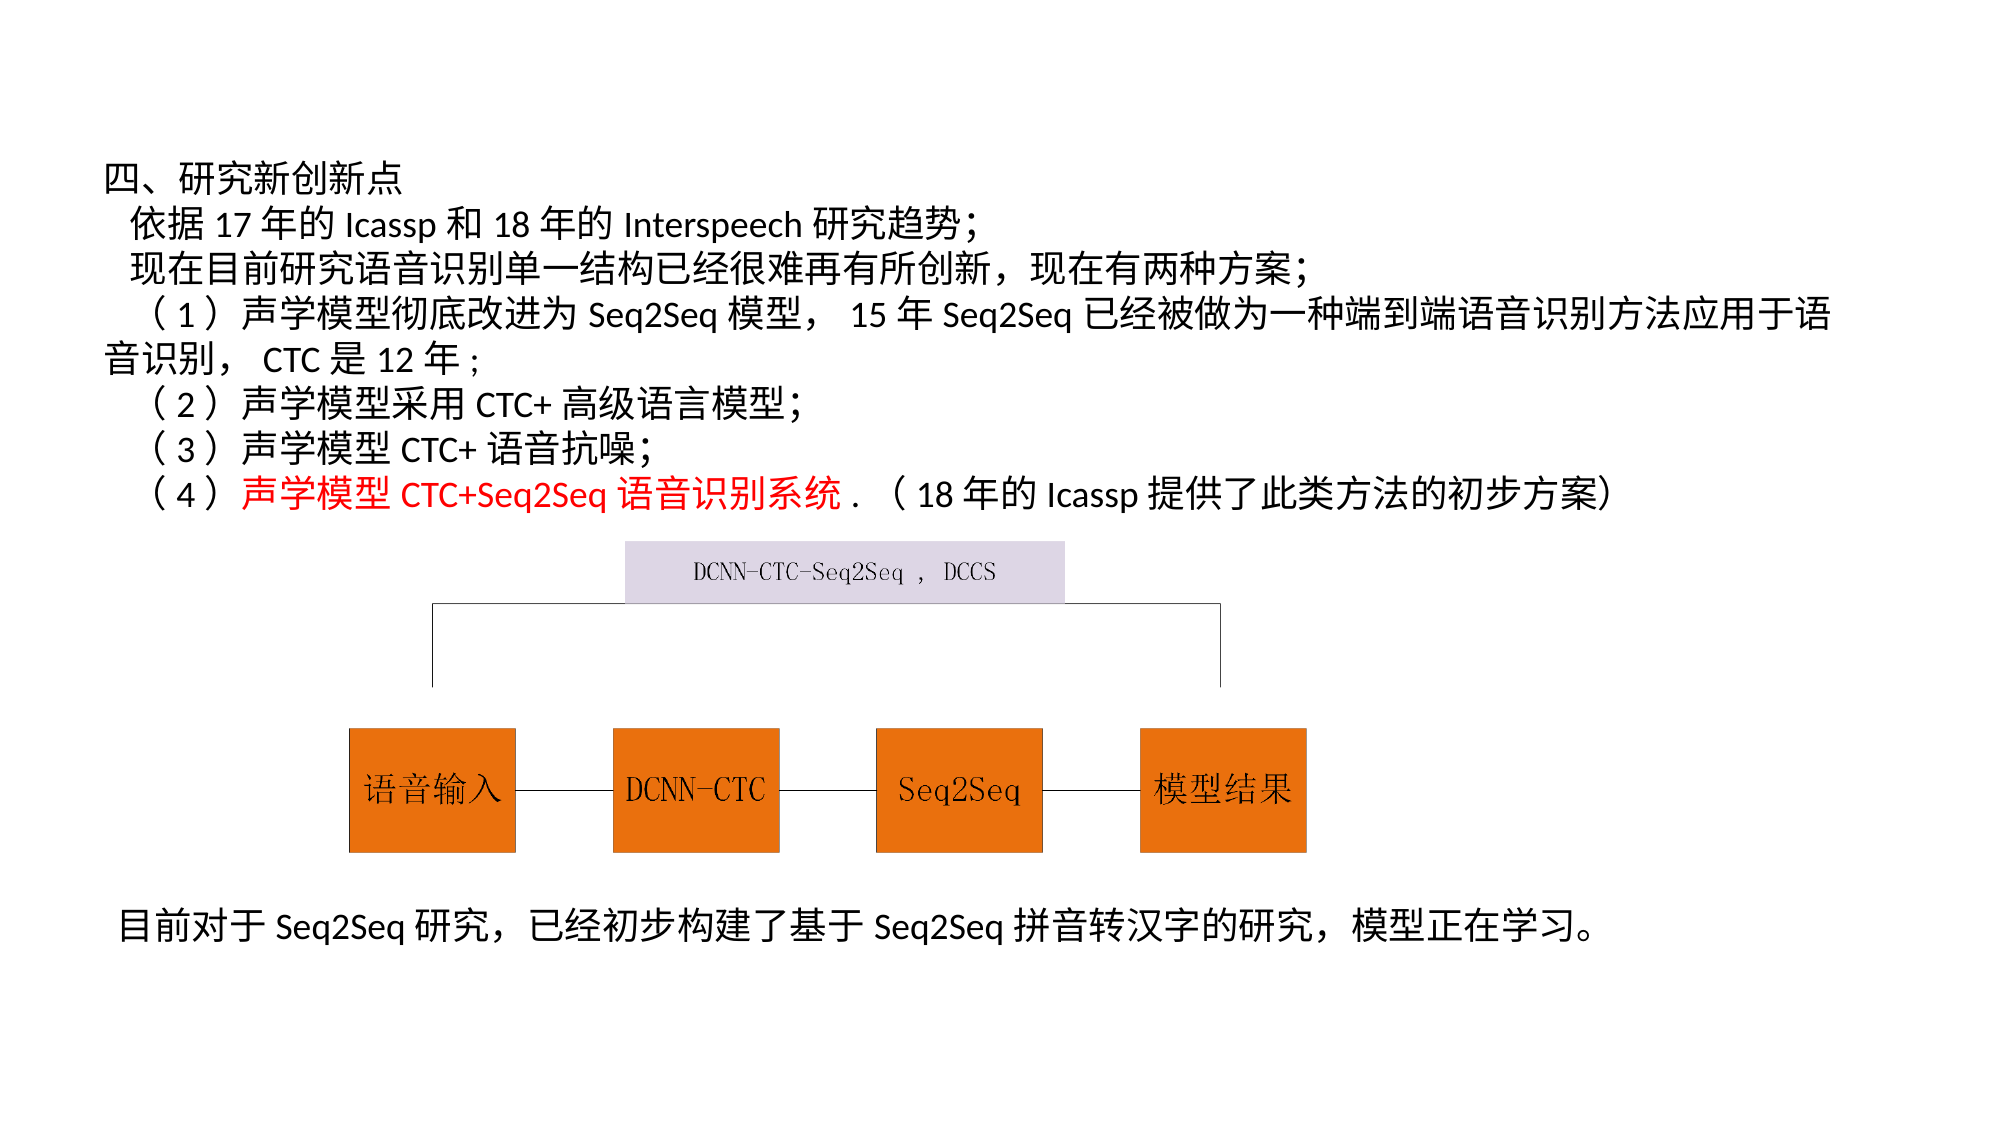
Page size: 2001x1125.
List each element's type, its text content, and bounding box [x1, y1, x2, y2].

text_box 四、研究新创新点 依据17年的Icassp和18年的Interspeech研究趋势； 现在目前研究语音识别单一结构已经很难再有所创新，现在有两种方案； （1）声学模型彻底改进为Seq2Seq模型，15年Seq2Seq已经被做为一种端到端语音识别方法应用于语音识别，CTC是12年; （2）声学模型采用CTC+高级语言模型； （3）声学模型CTC+语音抗噪； （4）声学模型CTC+Seq2Seq语音识别系统.（18年的Icassp提供了此类方法的初步方案） [89, 147, 1867, 522]
picture [344, 541, 1311, 853]
text_box 目前对于Seq2Seq研究，已经初步构建了基于Seq2Seq拼音转汉字的研究，模型正在学习。 [101, 894, 1932, 954]
